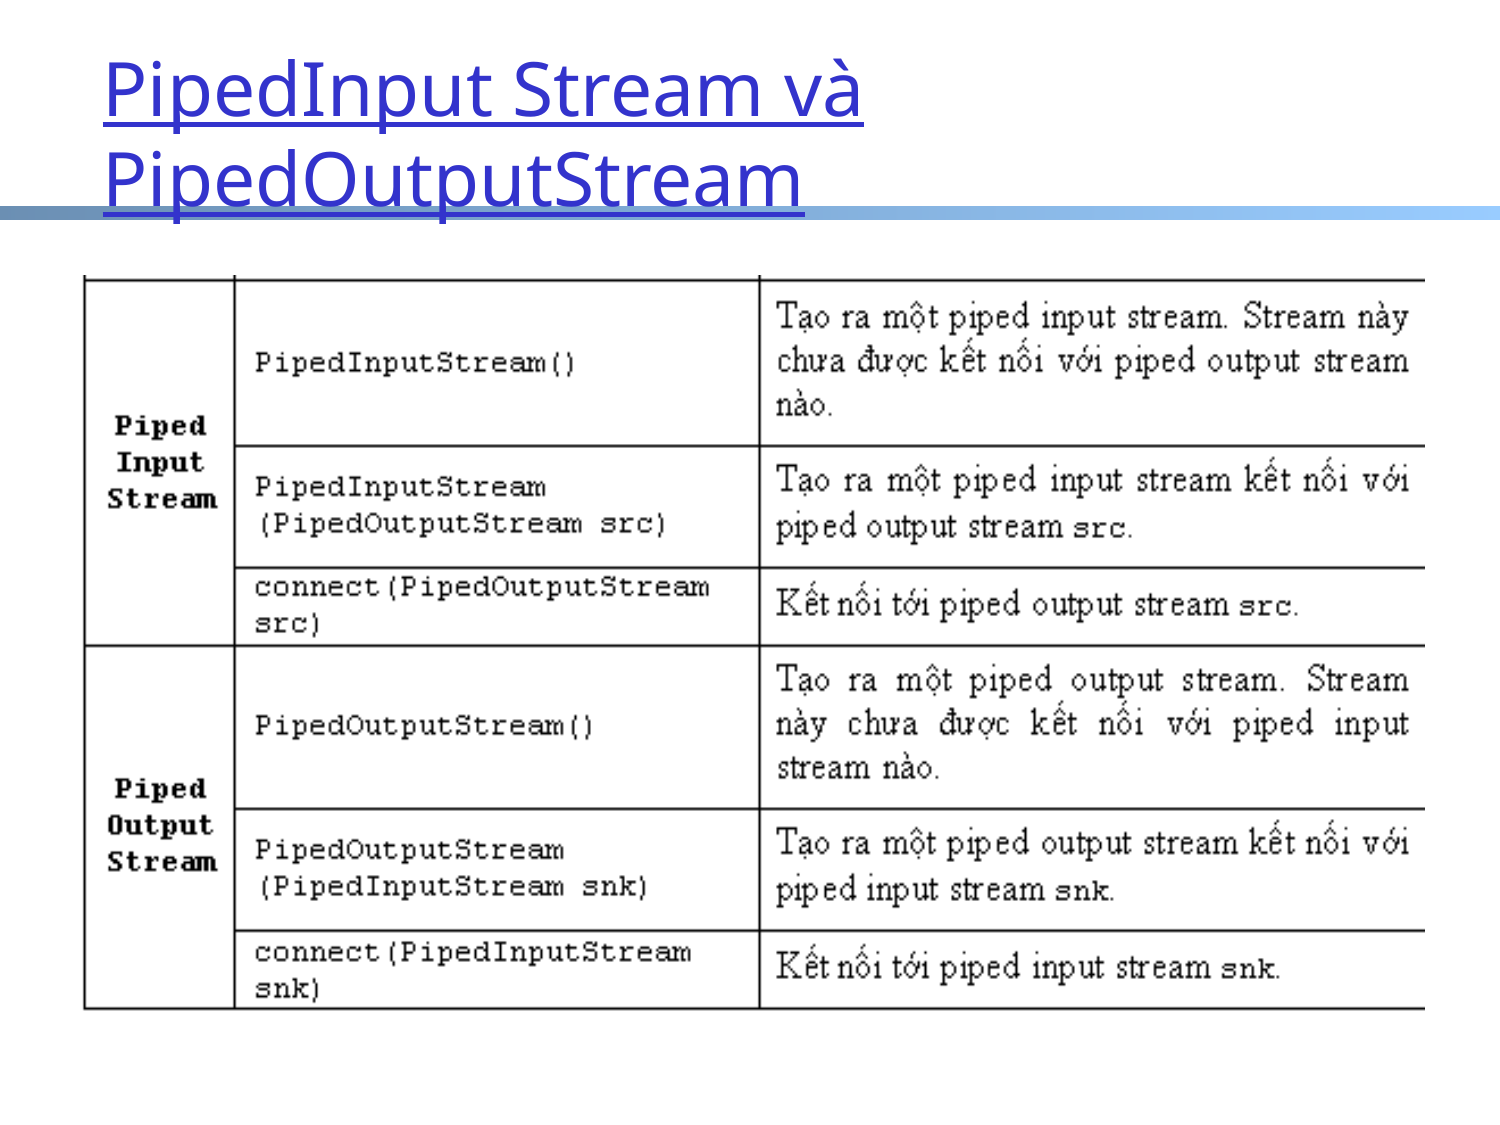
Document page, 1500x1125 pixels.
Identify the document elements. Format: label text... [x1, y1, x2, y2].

picture [74, 274, 1426, 1013]
title PipedInput Stream và PipedOutputStream [87, 37, 1363, 225]
